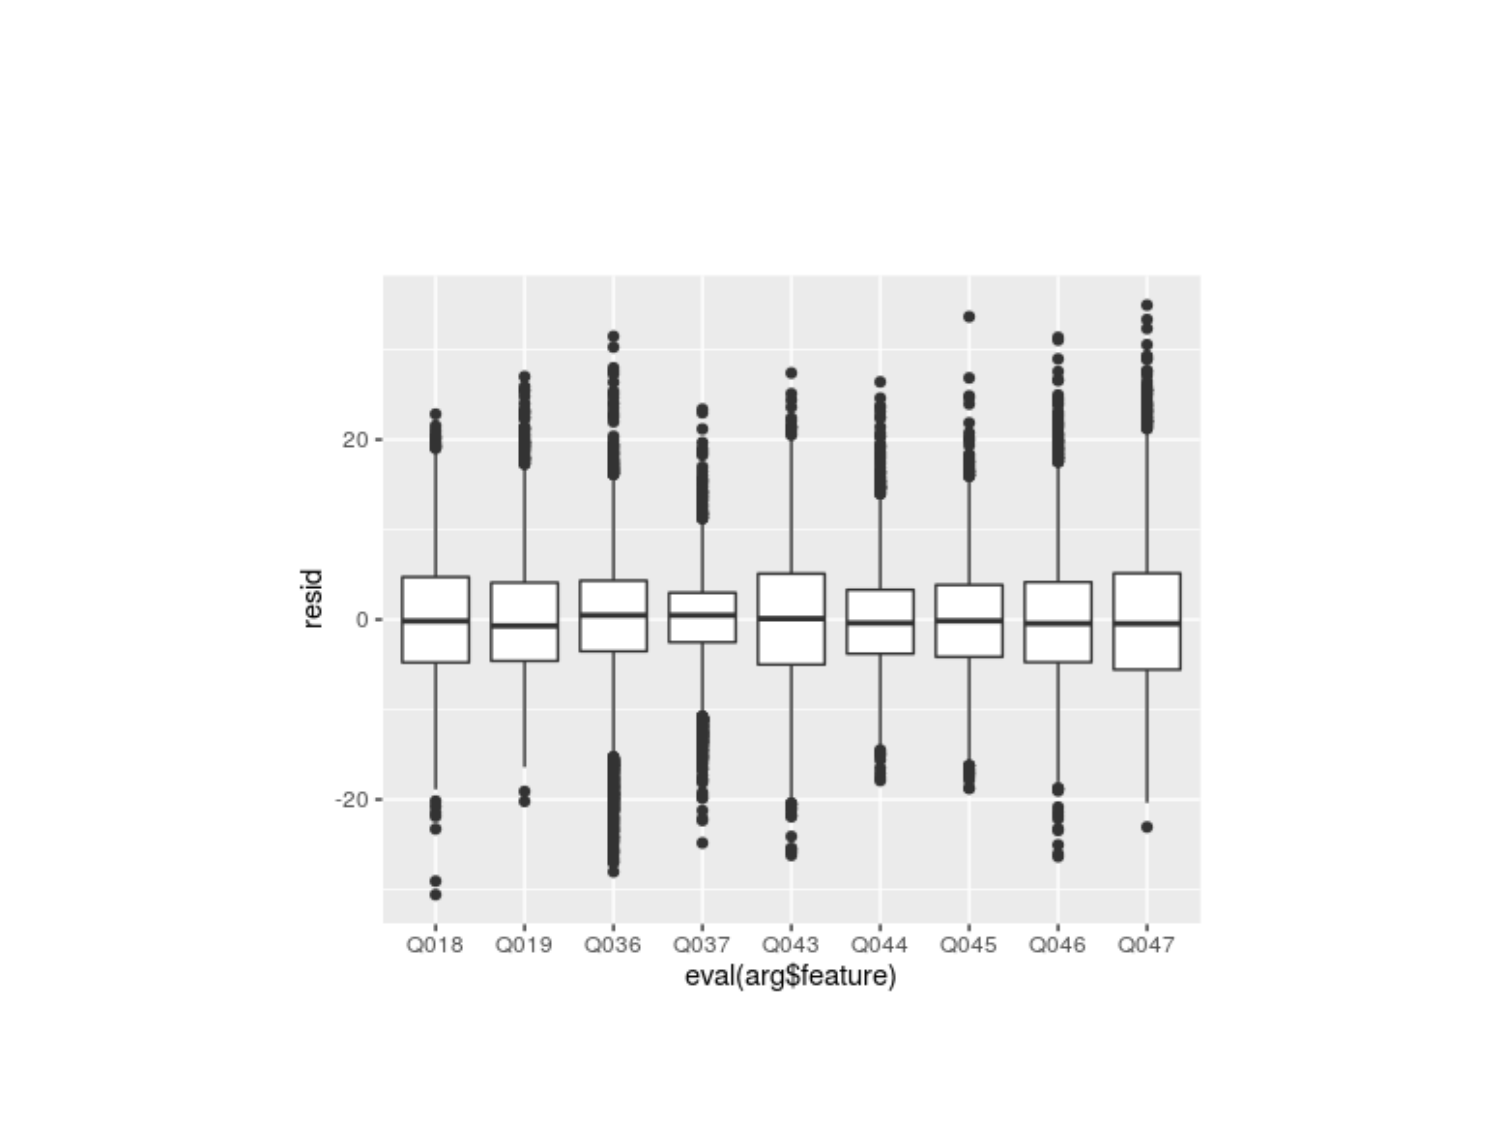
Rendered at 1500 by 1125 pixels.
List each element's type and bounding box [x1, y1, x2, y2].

picture [287, 262, 1215, 1005]
